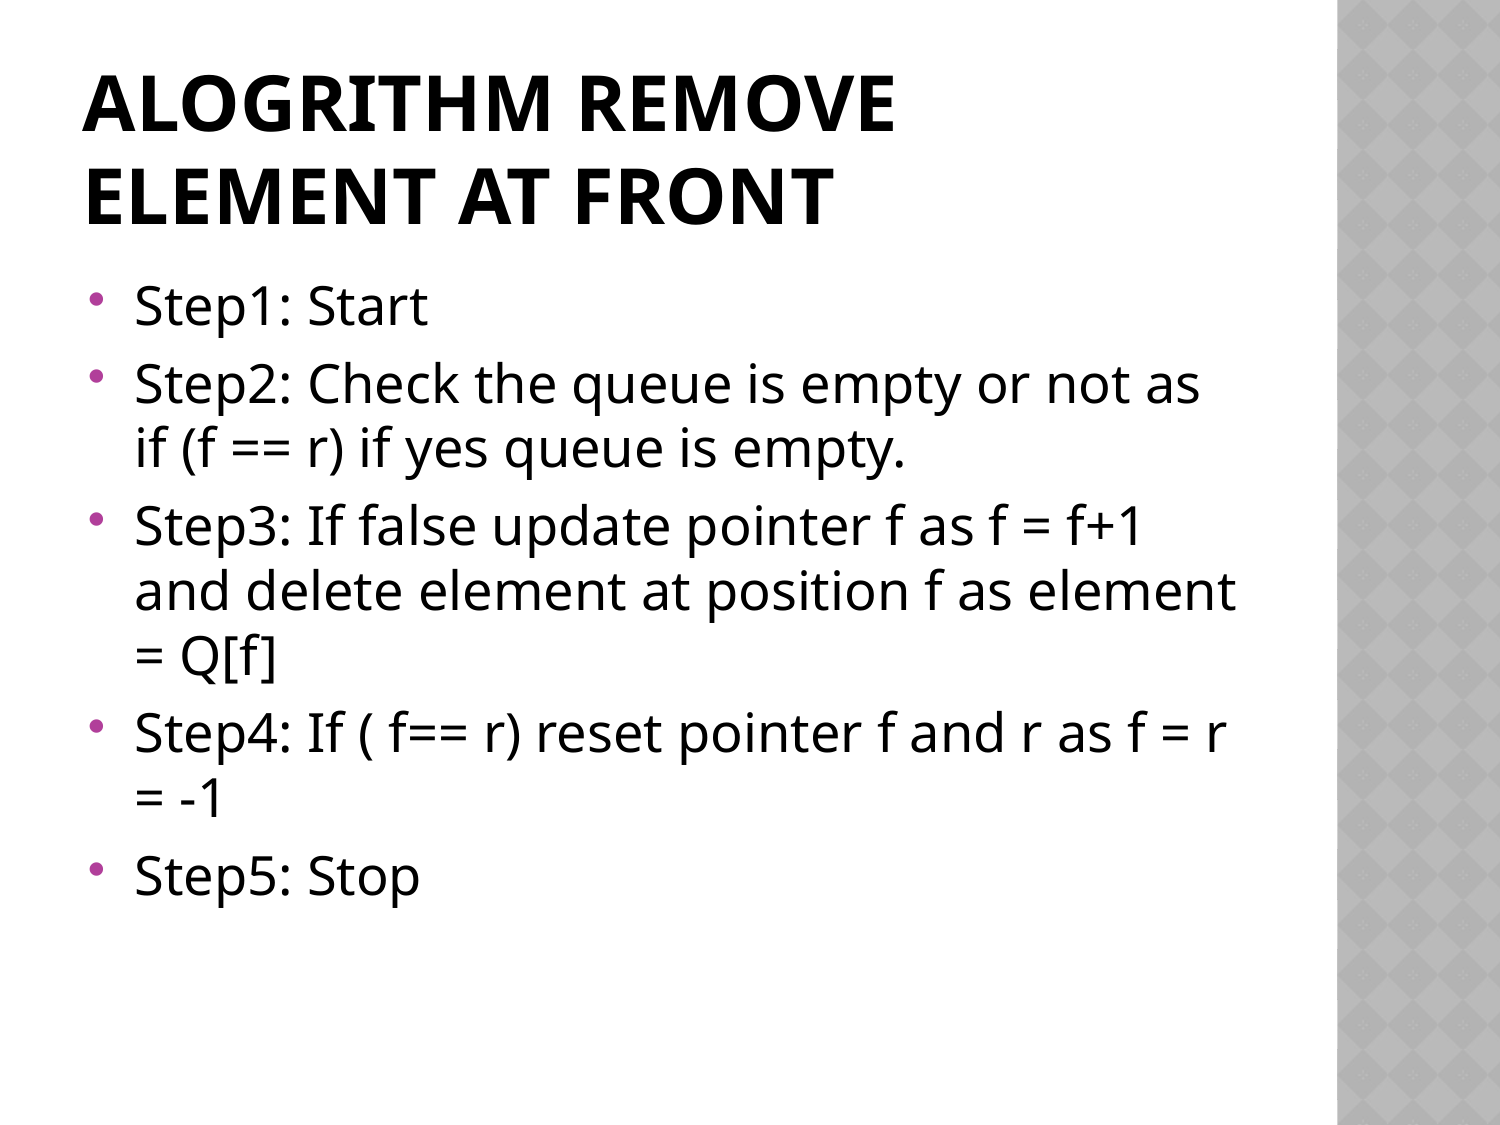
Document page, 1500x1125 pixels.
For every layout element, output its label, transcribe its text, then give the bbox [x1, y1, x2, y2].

list Step1: Start Step2: Check the queue is empty or not as if (f == r) if yes queue is empty. Step3: If false update pointer f as f = f+1 and delete element at position f as element = Q[f] Step4: If ( f== r) reset pointer f and r as f = r = -1 Step5: Stop [75, 264, 1263, 1059]
title Alogrithm Remove element at front [75, 52, 1263, 240]
